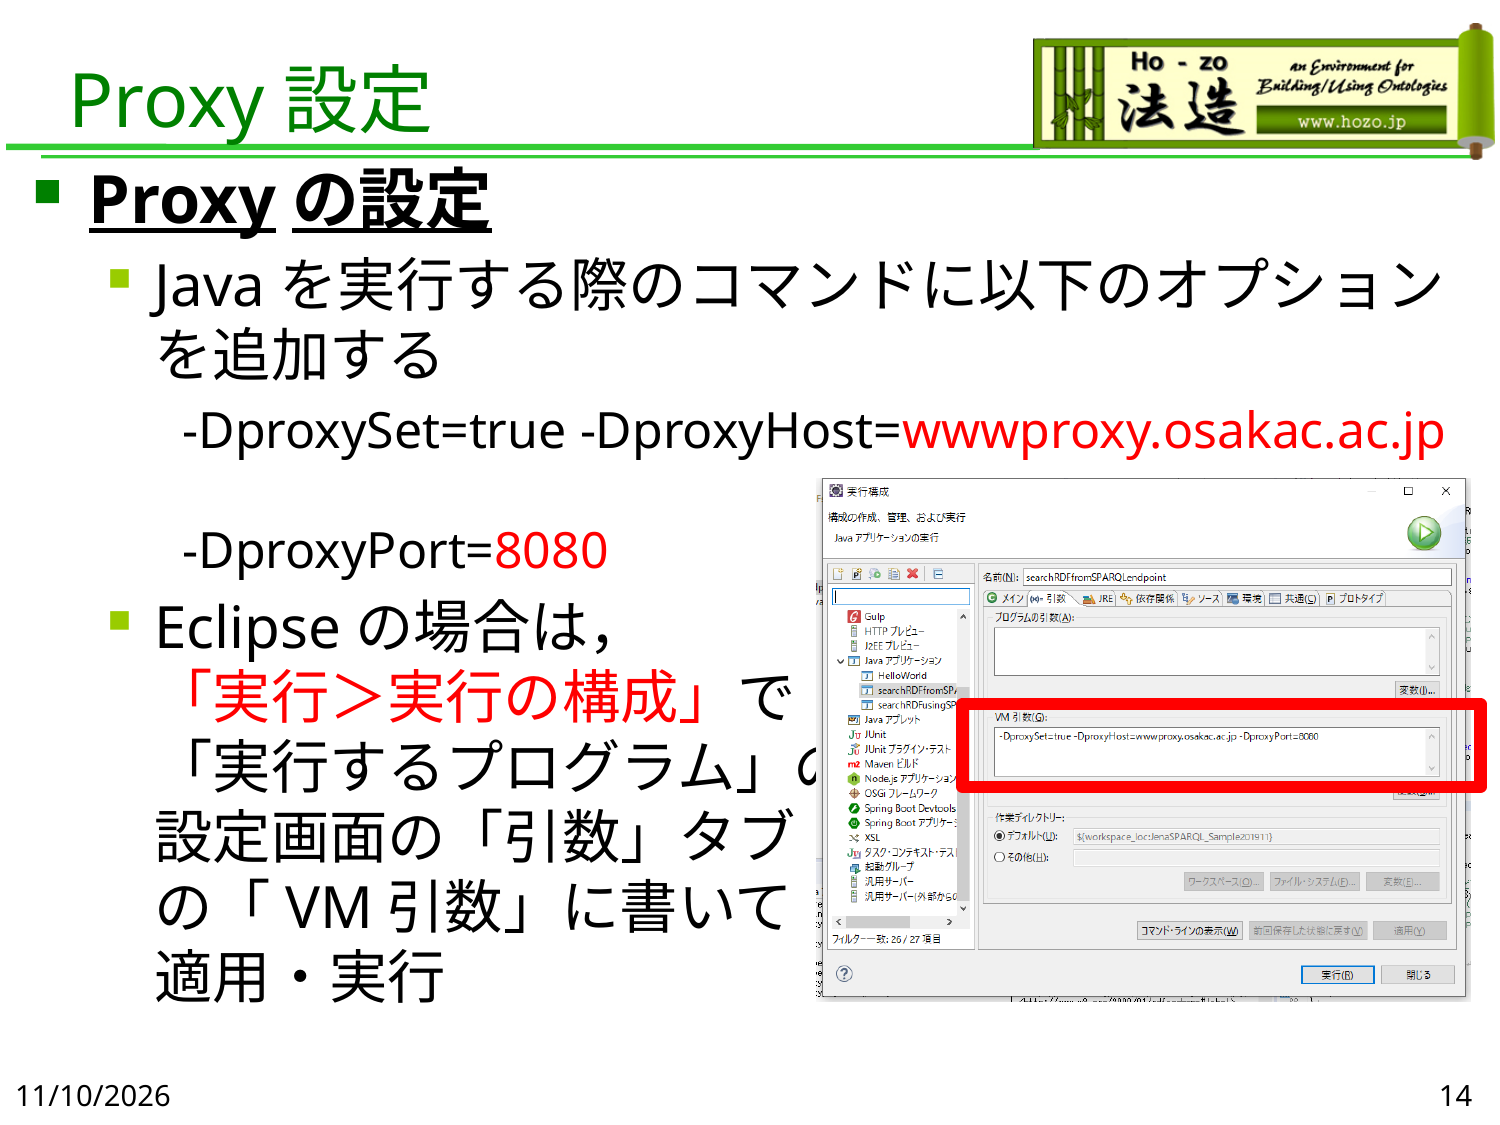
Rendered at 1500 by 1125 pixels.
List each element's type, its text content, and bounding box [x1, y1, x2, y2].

picture [816, 477, 1471, 1002]
title Proxy設定 [53, 23, 1034, 148]
list Proxyの設定 Javaを実行する際のコマンドに以下のオプションを追加する -DproxySet=true -DproxyHost=wwwproxy.osakac.ac.jp -DproxyPort=8080 Eclipseの場合は， 「実行＞実行の構成」で 「実行するプログラム」の 設定画面の「引数」タブ の「VM引数」に書いて 適用・実行 [17, 148, 1471, 1000]
slide_number 14 [1174, 1049, 1488, 1125]
text_box [1475, 702, 1482, 789]
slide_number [0, 1049, 313, 1125]
picture [1034, 23, 1495, 160]
